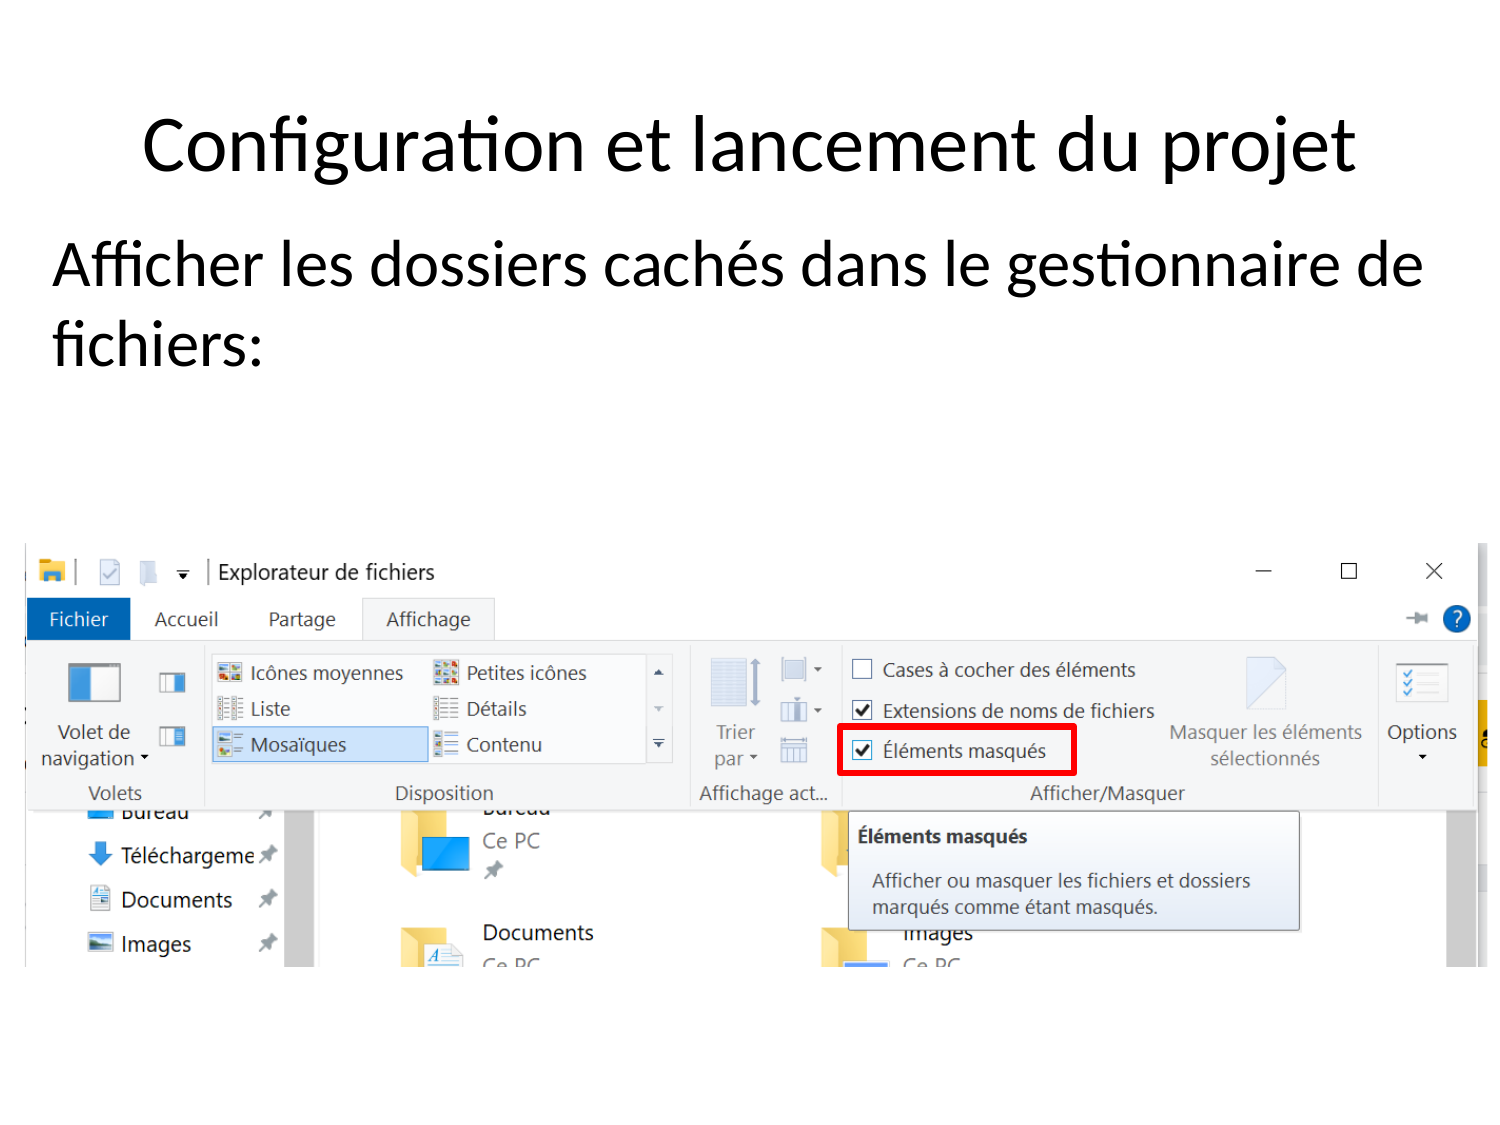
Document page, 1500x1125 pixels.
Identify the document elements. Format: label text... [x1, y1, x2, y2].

list Afficher les dossiers cachés dans le gestionnaire de fichiers: [37, 212, 1463, 400]
picture [24, 515, 1488, 967]
title Configuration et lancement du projet [75, 45, 1425, 212]
